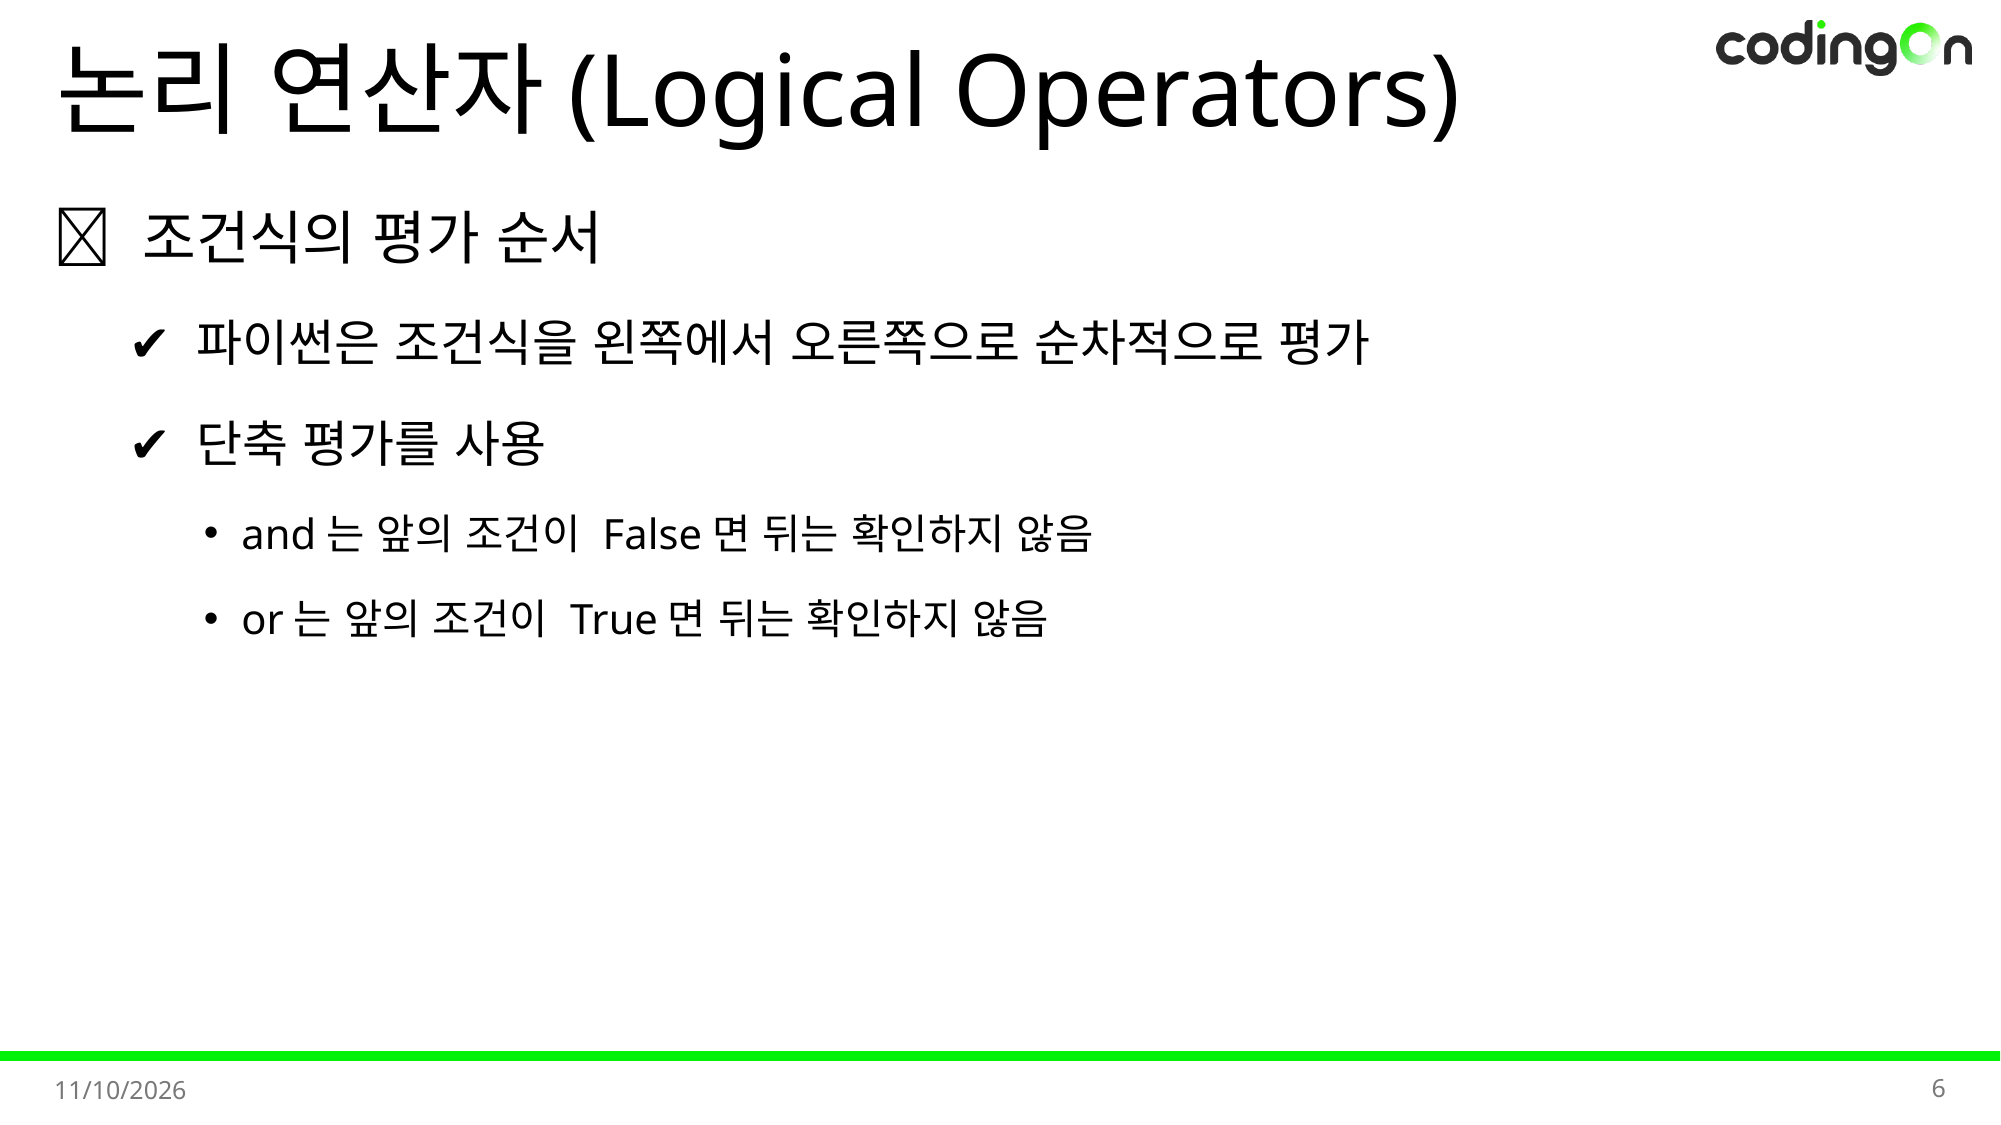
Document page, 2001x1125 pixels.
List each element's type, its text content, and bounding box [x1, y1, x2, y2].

text_box 📝 조건식의 평가 순서 ✔️ 파이썬은 조건식을 왼쪽에서 오른쪽으로 순차적으로 평가 ✔️ 단축 평가를 사용 and는 앞의 조건이 False면 뒤는 확인하지 않음 or는 앞의 조건이 True면 뒤는 확인하지 않음 [39, 158, 1959, 674]
picture [1767, 20, 1972, 76]
title 논리 연산자(Logical Operators) [41, 0, 1767, 158]
slide_number 6 [1510, 1059, 1961, 1120]
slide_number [39, 1061, 490, 1122]
